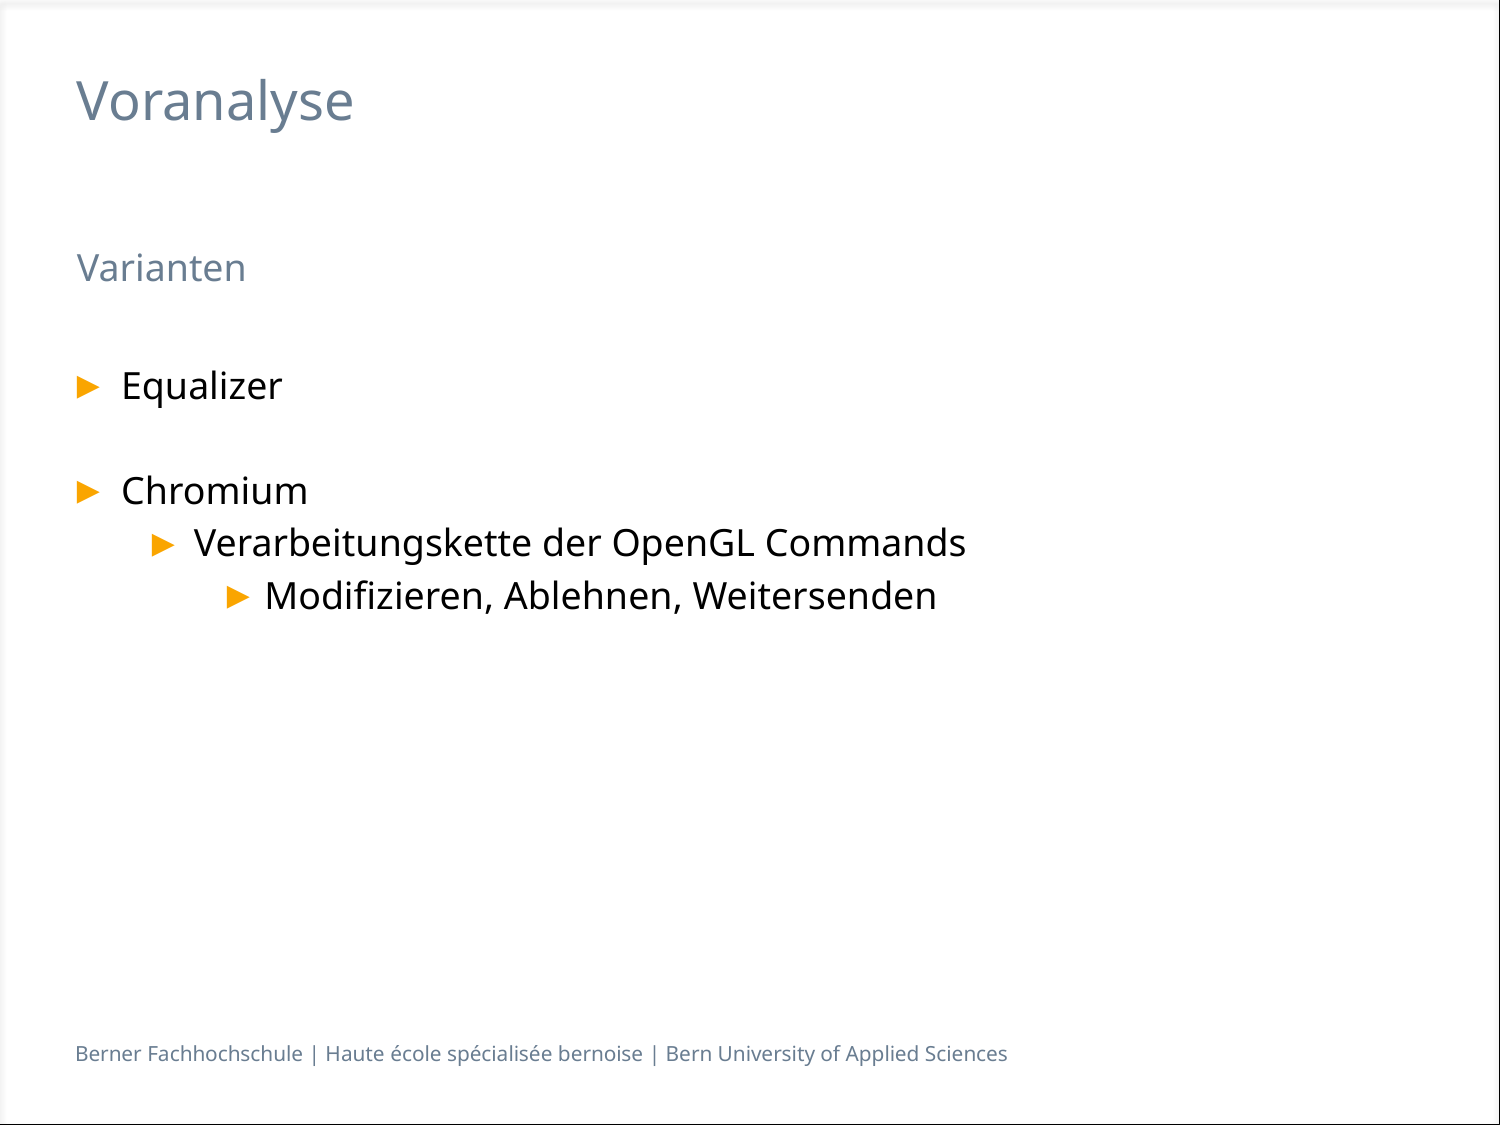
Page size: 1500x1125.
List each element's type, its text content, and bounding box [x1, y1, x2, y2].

list Varianten [76, 236, 1406, 325]
title Voranalyse [76, 59, 1406, 148]
list Equalizer Chromium Verarbeitungskette der OpenGL Commands Modifizieren, Ablehnen, Weitersenden [76, 354, 1406, 1004]
